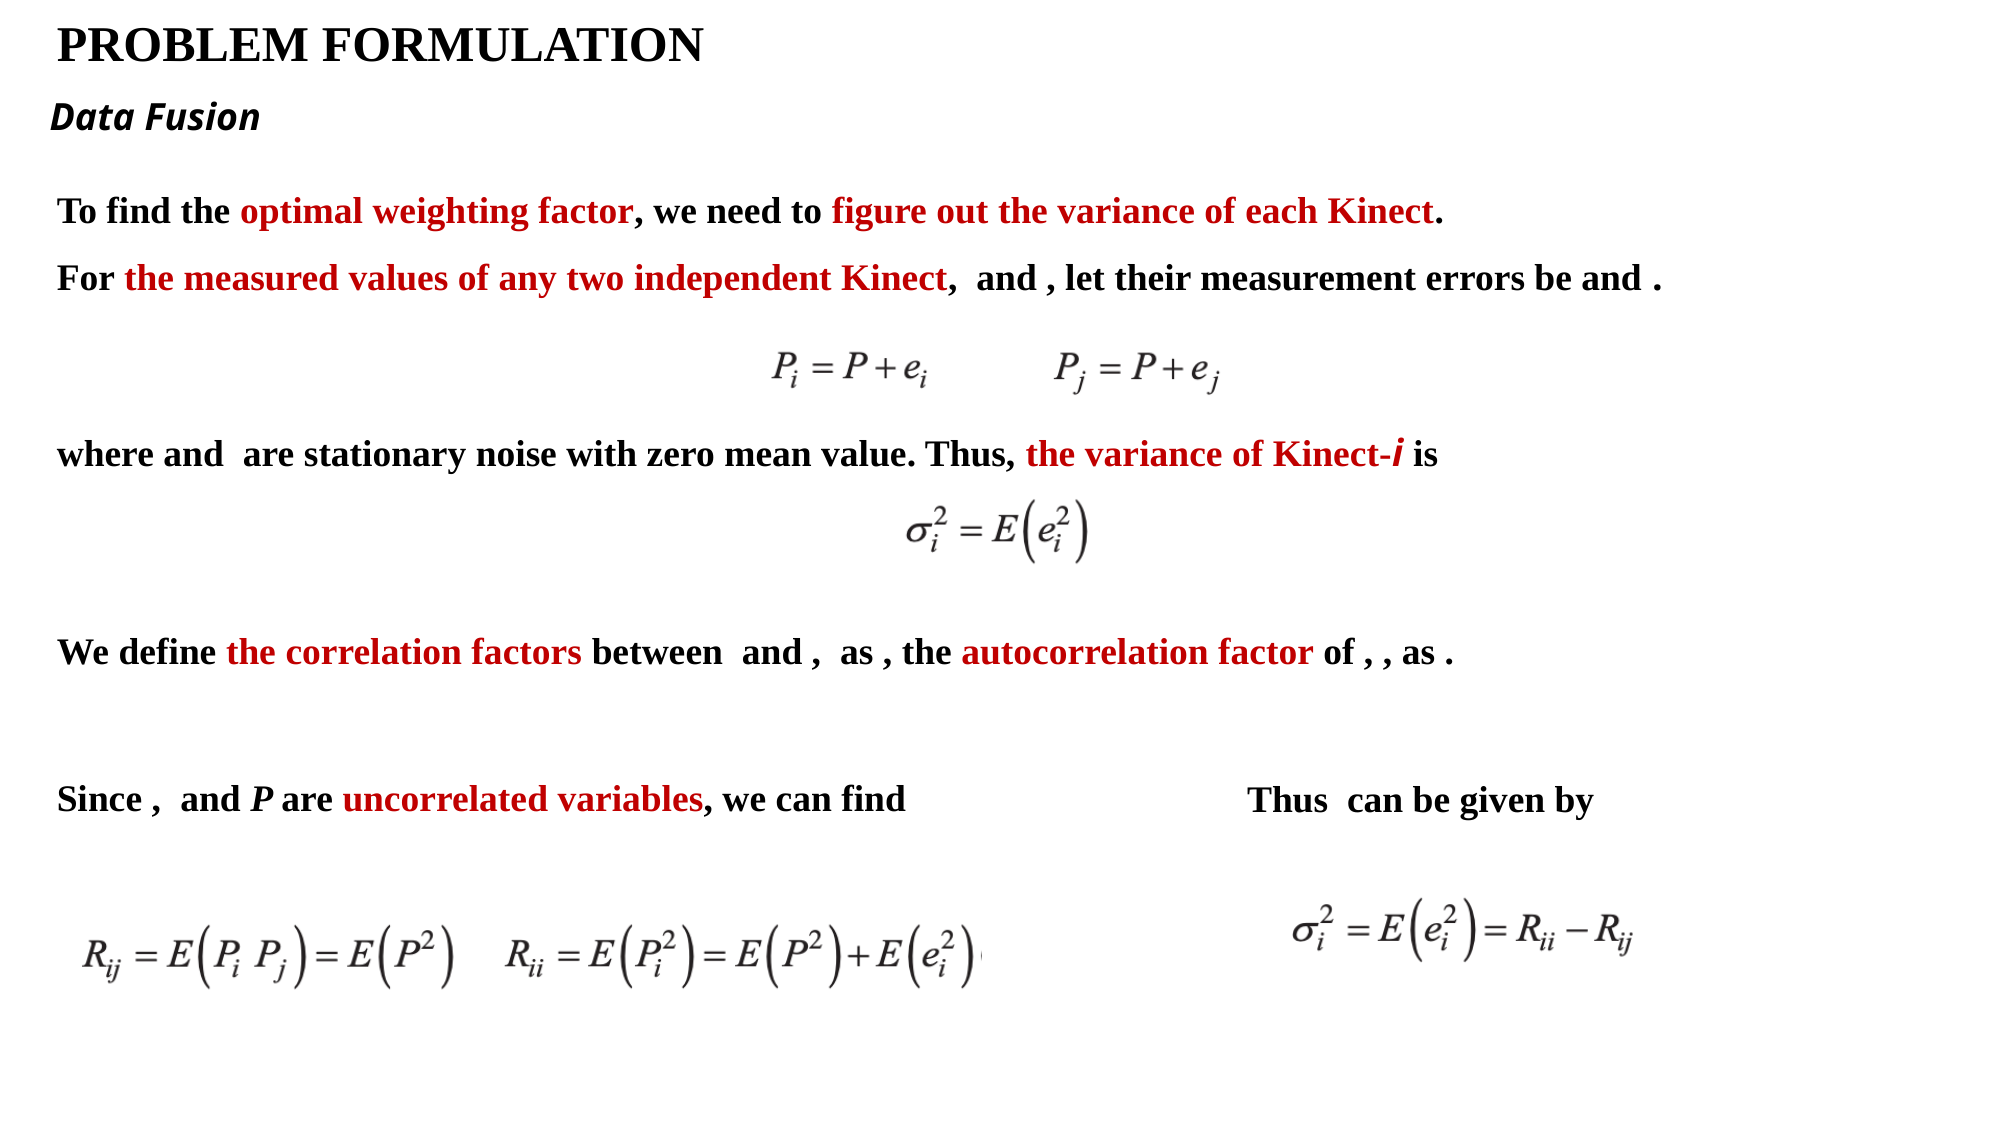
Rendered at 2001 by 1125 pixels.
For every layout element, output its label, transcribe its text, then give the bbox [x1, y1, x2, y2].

picture [886, 490, 1114, 578]
text_box PROBLEM FORMULATION [42, 3, 792, 79]
picture [1268, 880, 1657, 985]
text_box To find the optimal weighting factor, we need to figure out the variance of each Kinect. [42, 178, 1941, 239]
picture [493, 915, 982, 1002]
picture [737, 320, 961, 409]
picture [71, 906, 474, 1011]
picture [1011, 323, 1262, 412]
text_box Data Fusion [34, 86, 277, 146]
